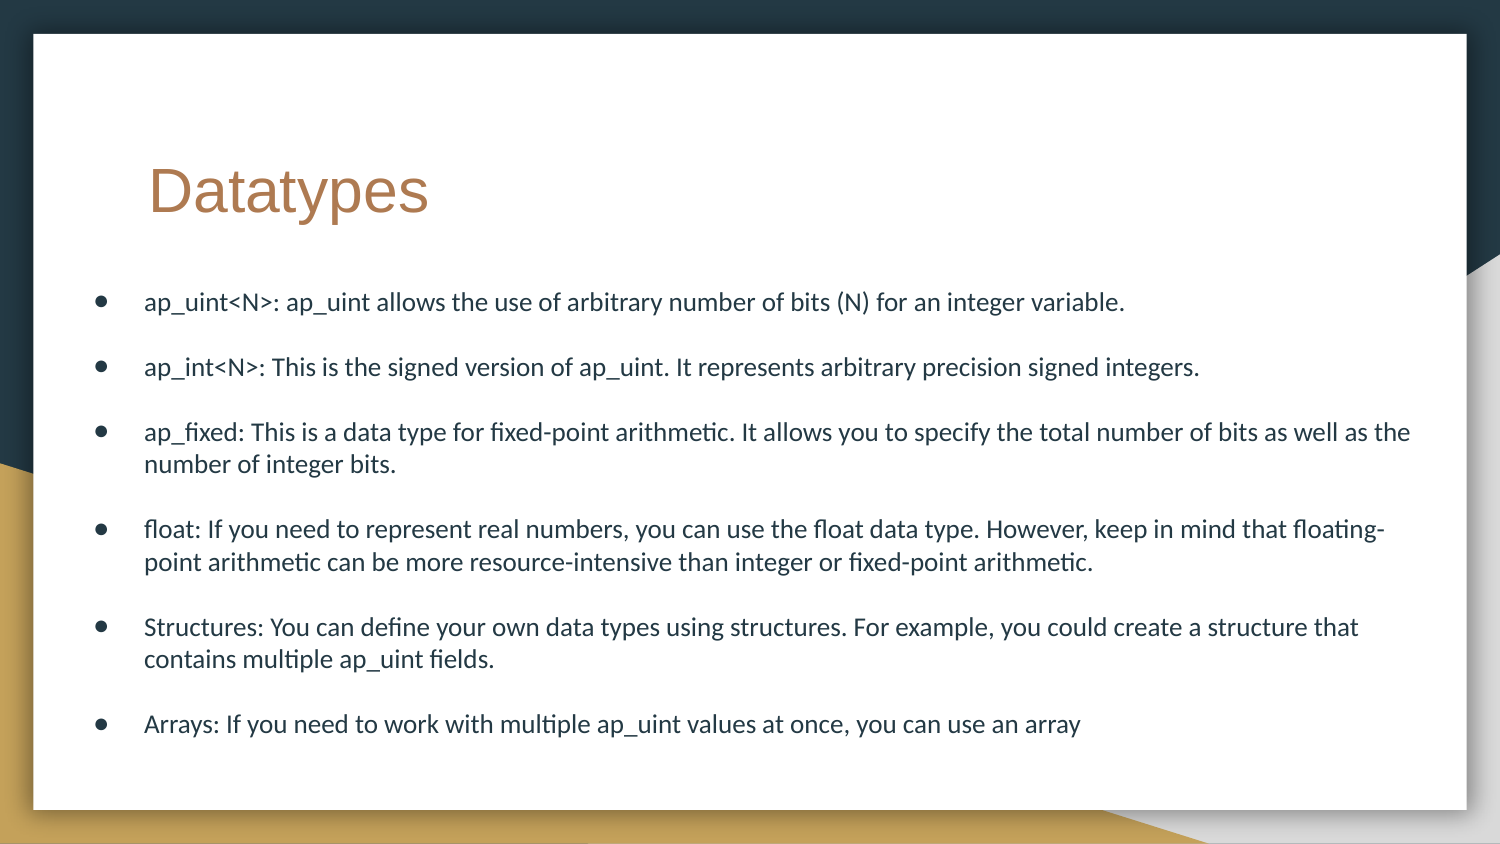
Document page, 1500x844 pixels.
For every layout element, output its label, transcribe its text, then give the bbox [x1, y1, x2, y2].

picture [0, 0, 1500, 844]
text_box ap_uint<N>: ap_uint allows the use of arbitrary number of bits (N) for an integer variable. ap_int<N>: This is the signed version of ap_uint. It represents arbitrary precision signed integers. ap_fixed: This is a data type for fixed-point arithmetic. It allows you to specify the total number of bits as well as the number of integer bits. float: If you need to represent real numbers, you can use the float data type. However, keep in mind that floating-point arithmetic can be more resource-intensive than integer or fixed-point arithmetic. Structures: You can define your own data types using structures. For example, you could create a structure that contains multiple ap_uint fields. Arrays: If you need to work with multiple ap_uint values at once, you can use an array [69, 282, 1431, 772]
title Datatypes [146, 73, 1269, 282]
